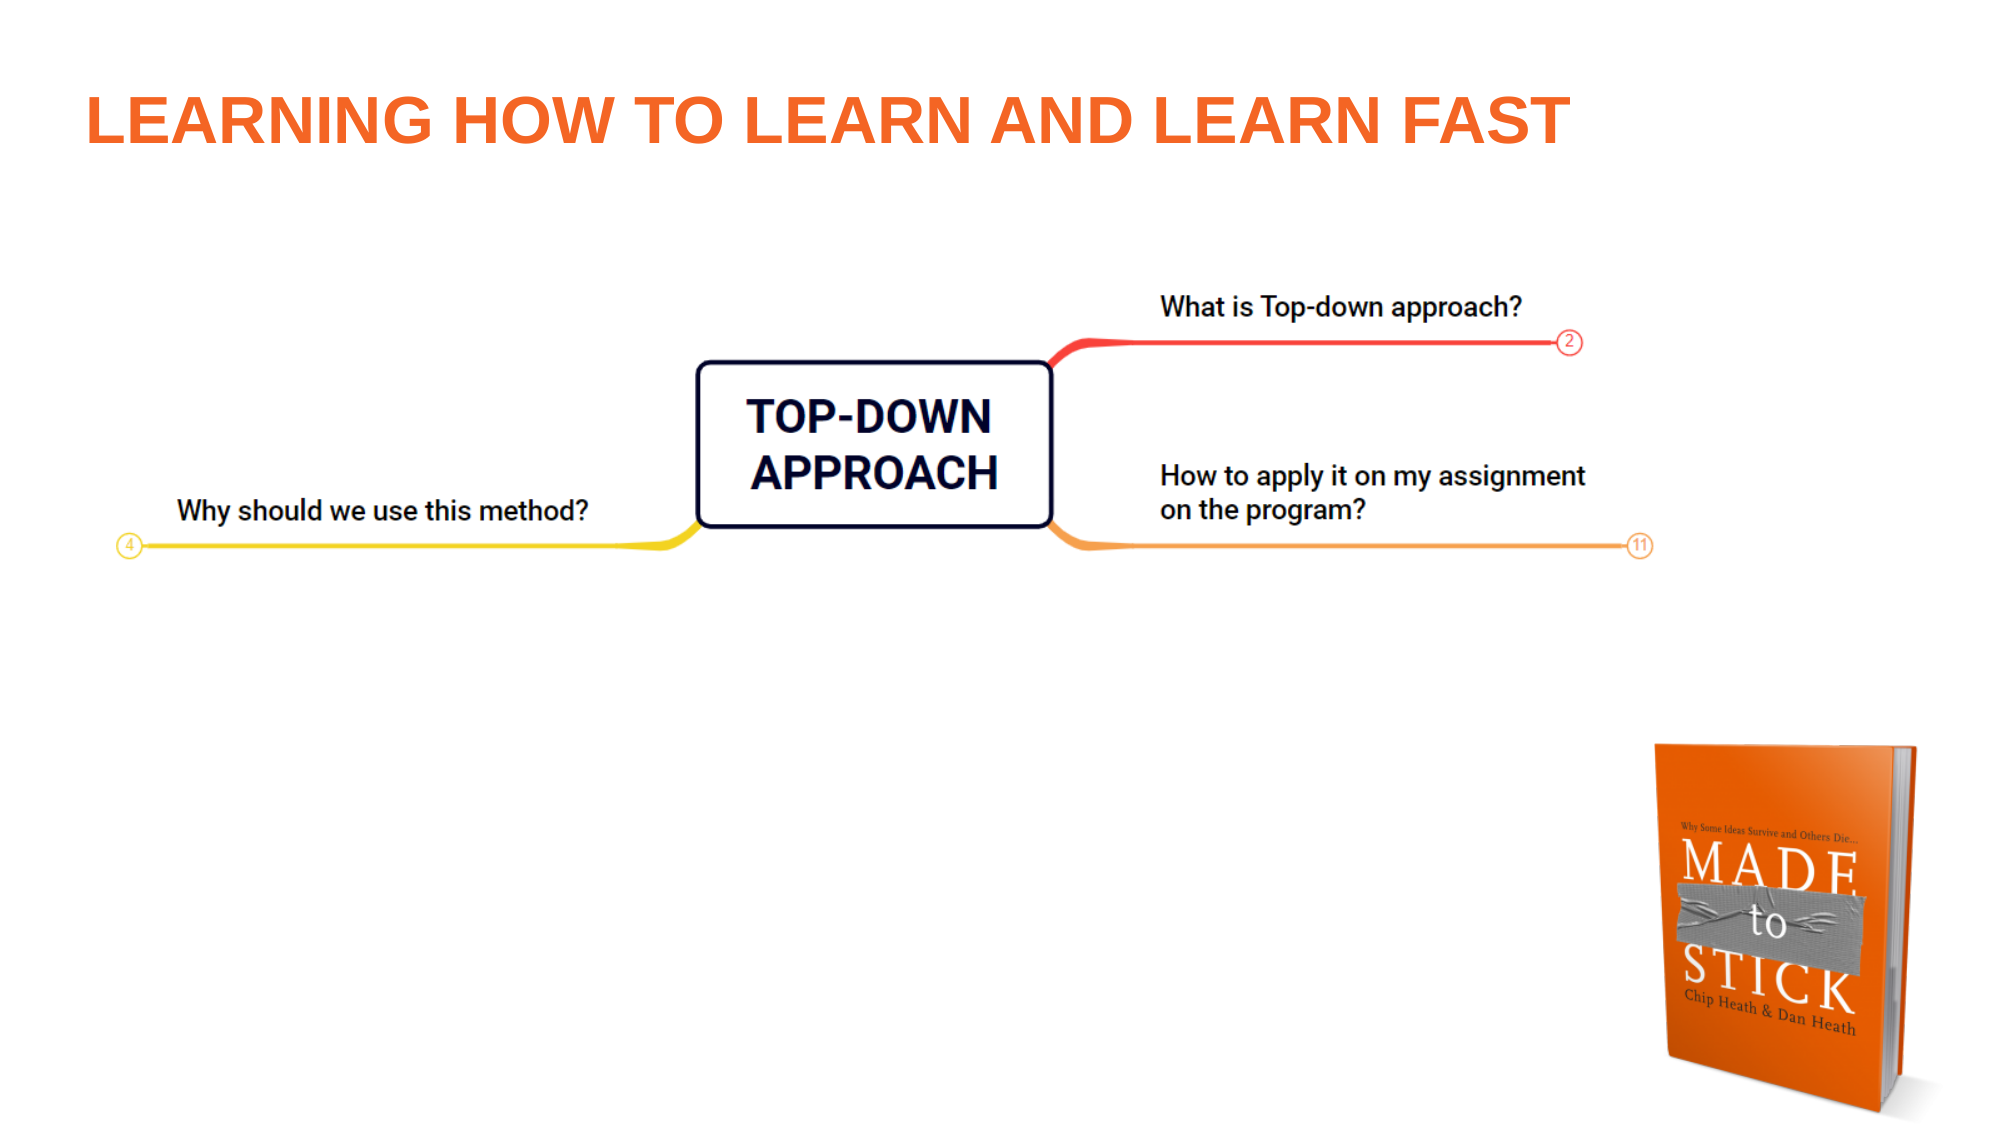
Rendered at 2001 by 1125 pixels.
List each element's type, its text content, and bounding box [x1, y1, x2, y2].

text_box LEARNING HOW TO LEARN AND LEARN FAST [70, 70, 1649, 164]
picture [70, 164, 1741, 702]
picture [1654, 743, 1947, 1125]
